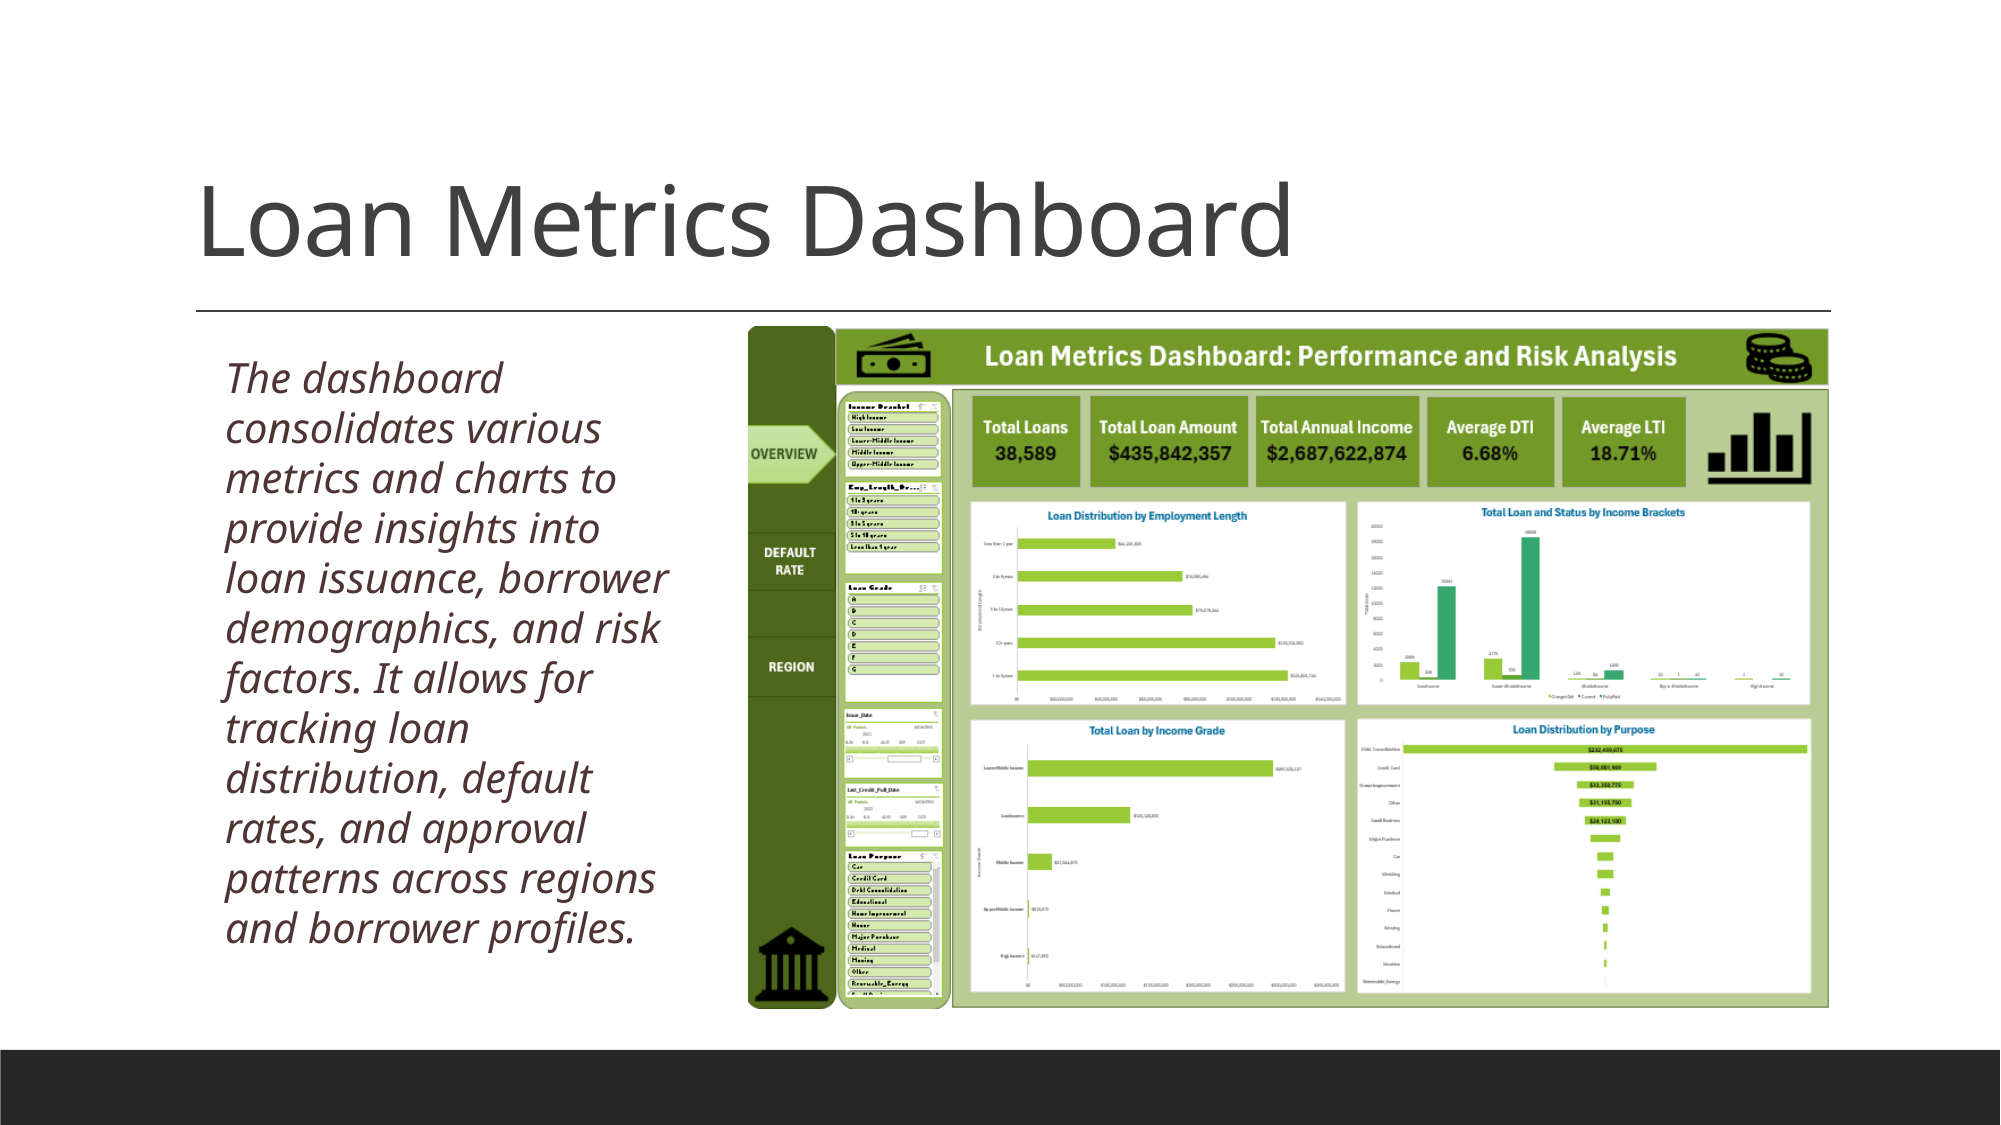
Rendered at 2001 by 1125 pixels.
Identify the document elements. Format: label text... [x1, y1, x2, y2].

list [748, 326, 1831, 1010]
title Loan Metrics Dashboard [180, 47, 1830, 285]
text_box The dashboard consolidates various metrics and charts to provide insights into loan issuance, borrower demographics, and risk factors. It allows for tracking loan distribution, default rates, and approval patterns across regions and borrower profiles. [210, 344, 692, 1005]
